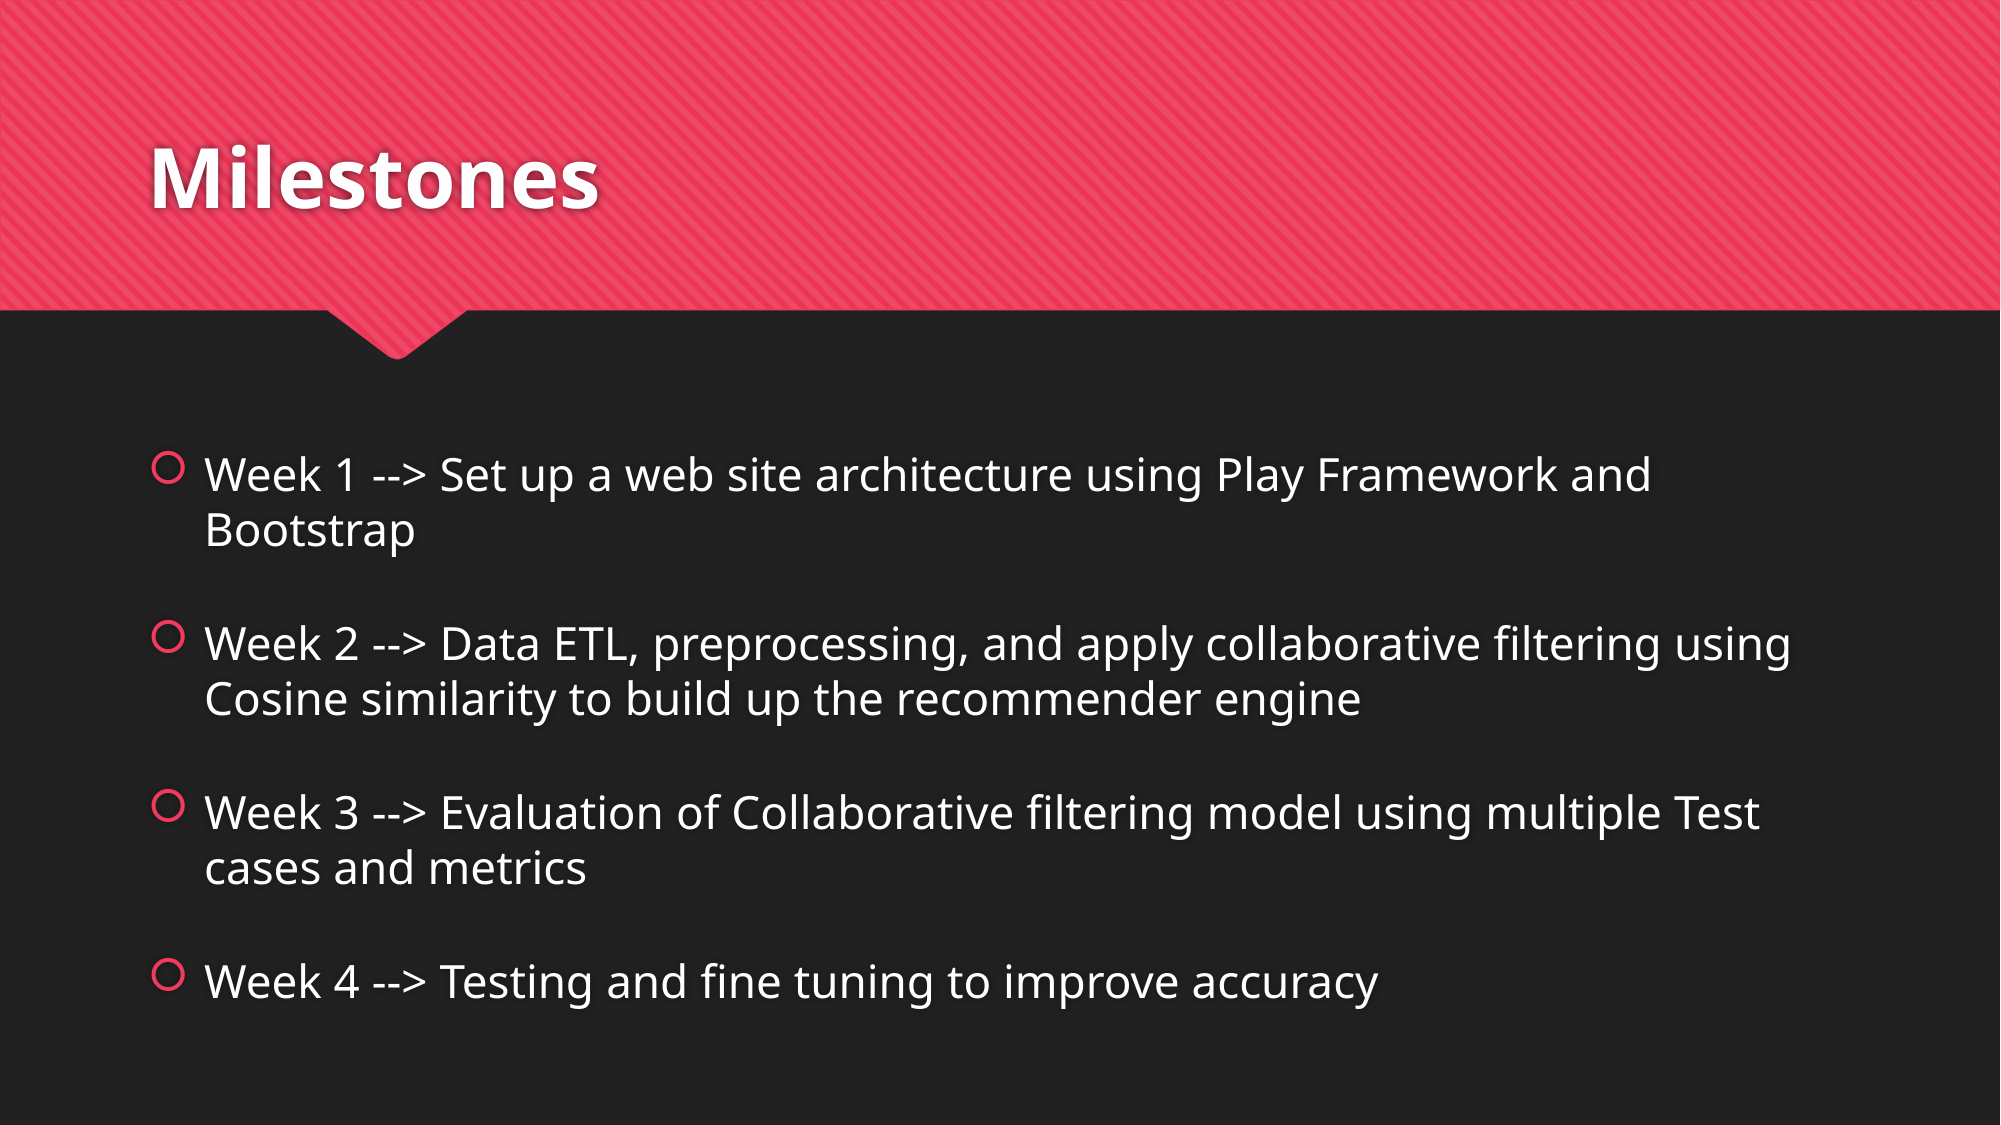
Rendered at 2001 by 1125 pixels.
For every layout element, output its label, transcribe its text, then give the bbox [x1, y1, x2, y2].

title Milestones [132, 73, 1868, 233]
list Week 1 --> Set up a web site architecture using Play Framework and Bootstrap Week 2 --> Data ETL, preprocessing, and apply collaborative filtering using Cosine similarity to build up the recommender engine Week 3 --> Evaluation of Collaborative filtering model using multiple Test cases and metrics Week 4 --> Testing and fine tuning to improve accuracy [132, 438, 1865, 1035]
